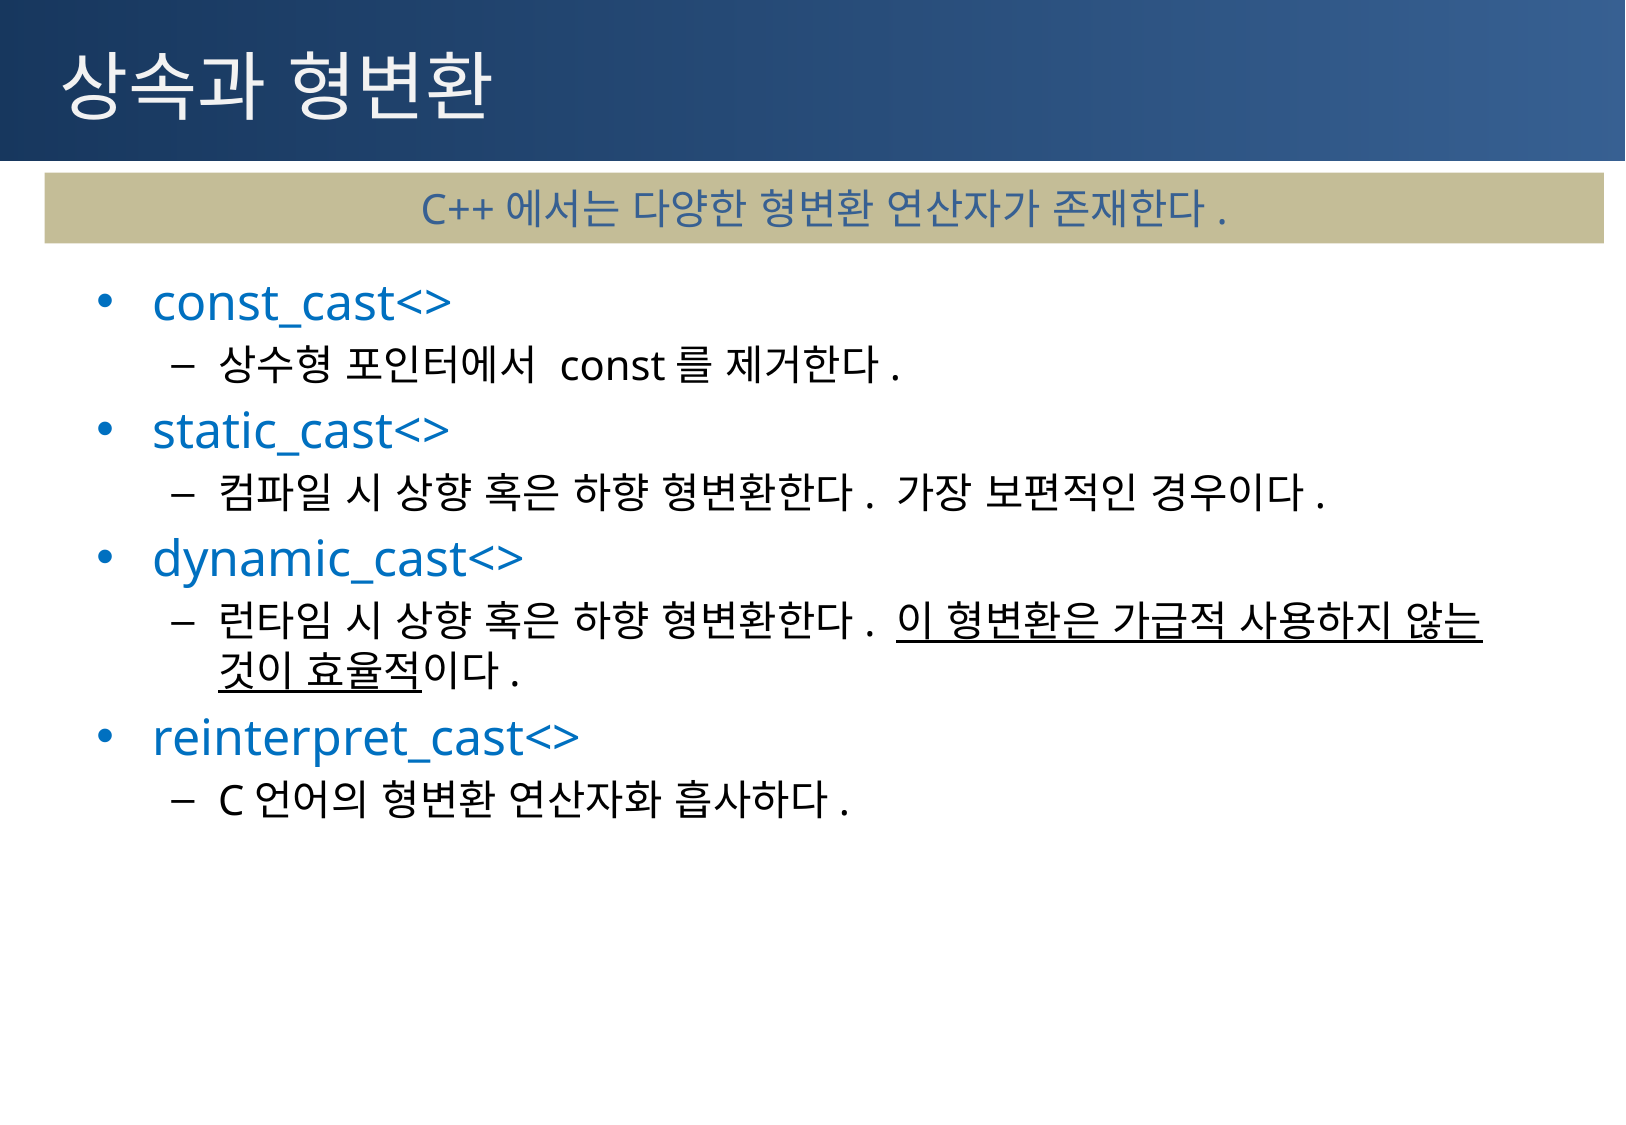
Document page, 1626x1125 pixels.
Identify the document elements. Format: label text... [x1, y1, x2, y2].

list C++에서는 다양한 형변환 연산자가 존재한다. [44, 172, 1604, 244]
list const_cast<> 상수형 포인터에서 const를 제거한다. static_cast<> 컴파일 시 상향 혹은 하향 형변환한다. 가장 보편적인 경우이다. dynamic_cast<> 런타임 시 상향 혹은 하향 형변환한다. 이 형변환은 가급적 사용하지 않는 것이 효율적이다. reinterpret_cast<> C언어의 형변환 연산자화 흡사하다. [81, 262, 1544, 1005]
title 상속과 형변환 [44, 19, 1604, 149]
